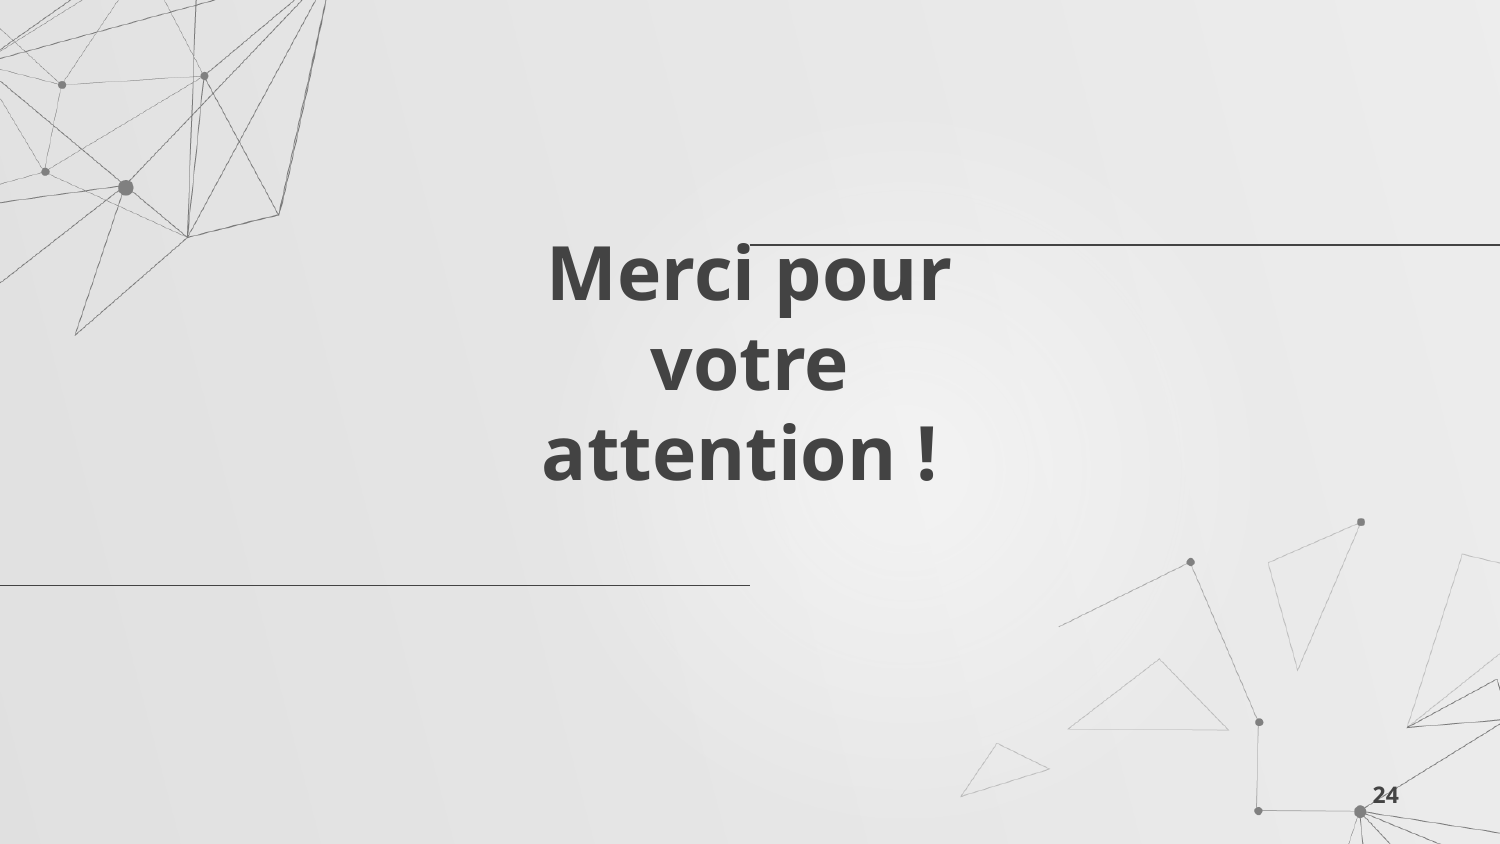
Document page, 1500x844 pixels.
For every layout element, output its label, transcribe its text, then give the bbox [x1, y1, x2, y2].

picture [0, 0, 1500, 844]
text_box 24 [1358, 773, 1500, 820]
title Merci pour votre attention ! [432, 173, 1067, 511]
